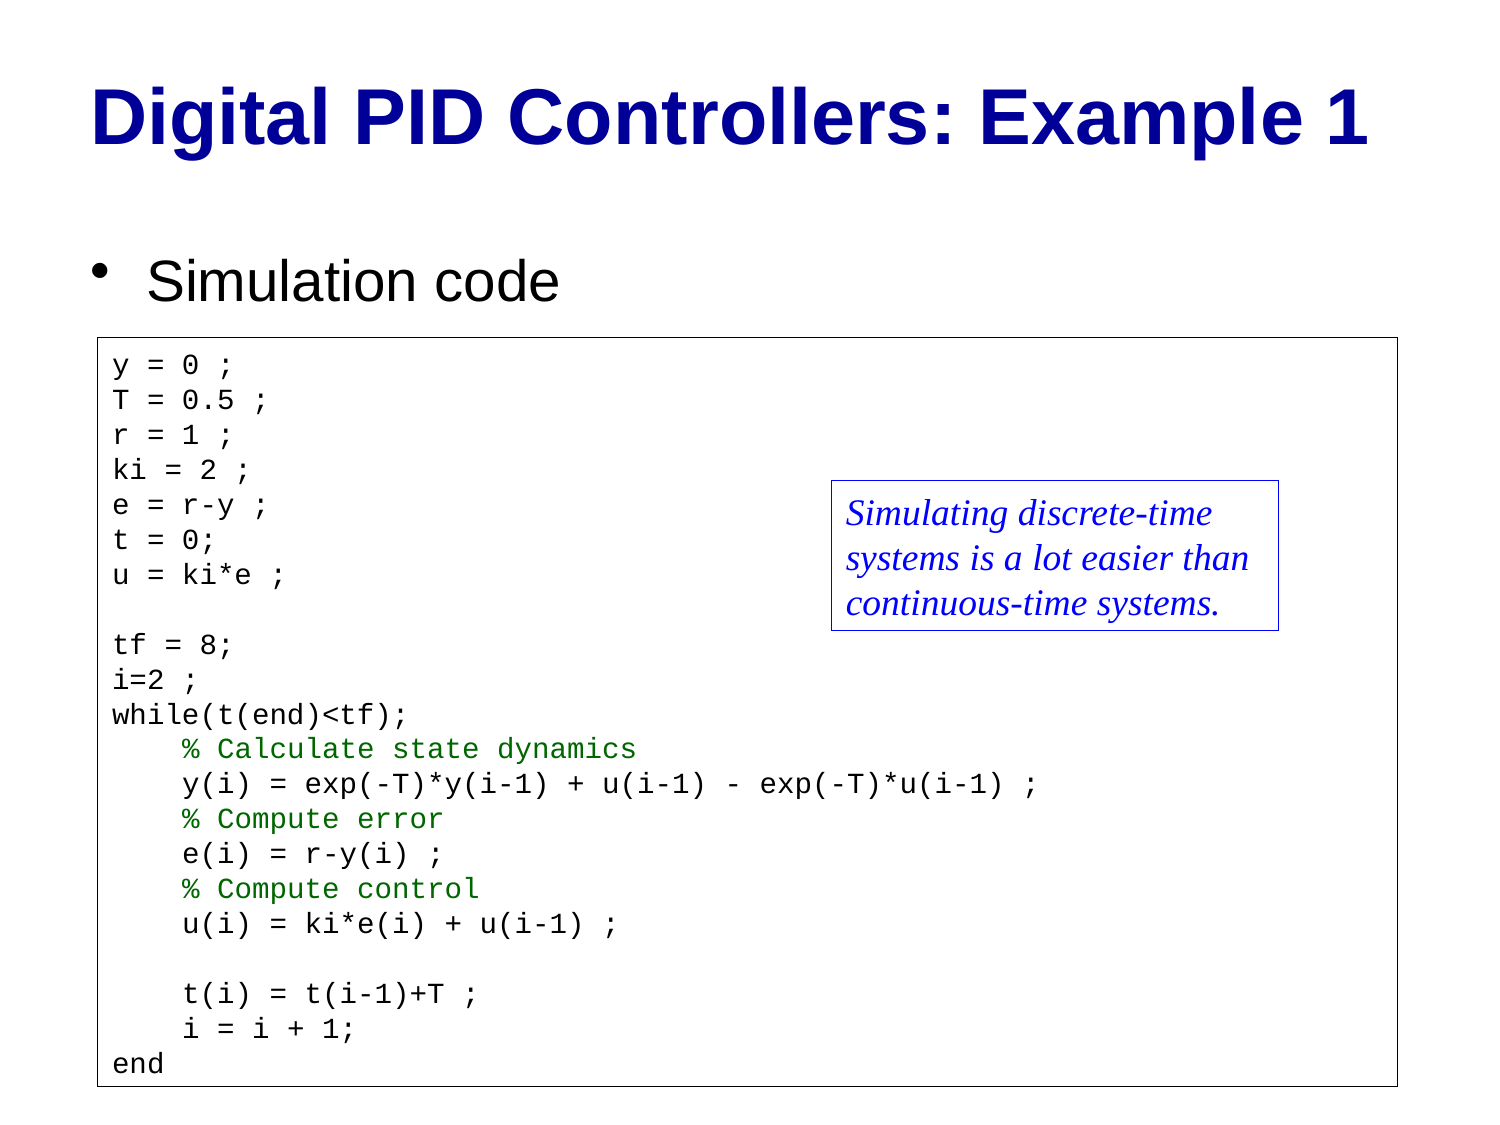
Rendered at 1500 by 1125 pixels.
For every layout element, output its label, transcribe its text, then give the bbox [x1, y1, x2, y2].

text_box Simulating discrete-time systems is a lot easier than continuous-time systems. [831, 480, 1279, 631]
list Simulation code [75, 235, 1500, 1048]
title Digital PID Controllers: Example 1 [75, 37, 1421, 188]
text_box y = 0 ; T = 0.5 ; r = 1 ; ki = 2 ; e = r-y ; t = 0; u = ki*e ; tf = 8; i=2 ; while(t(end)<tf); % Calculate state dynamics y(i) = exp(-T)*y(i-1) + u(i-1) - exp(-T)*u(i-1) ; % Compute error e(i) = r-y(i) ; % Compute control u(i) = ki*e(i) + u(i-1) ; t(i) = t(i-1)+T ; i = i + 1; end [97, 337, 1398, 1087]
